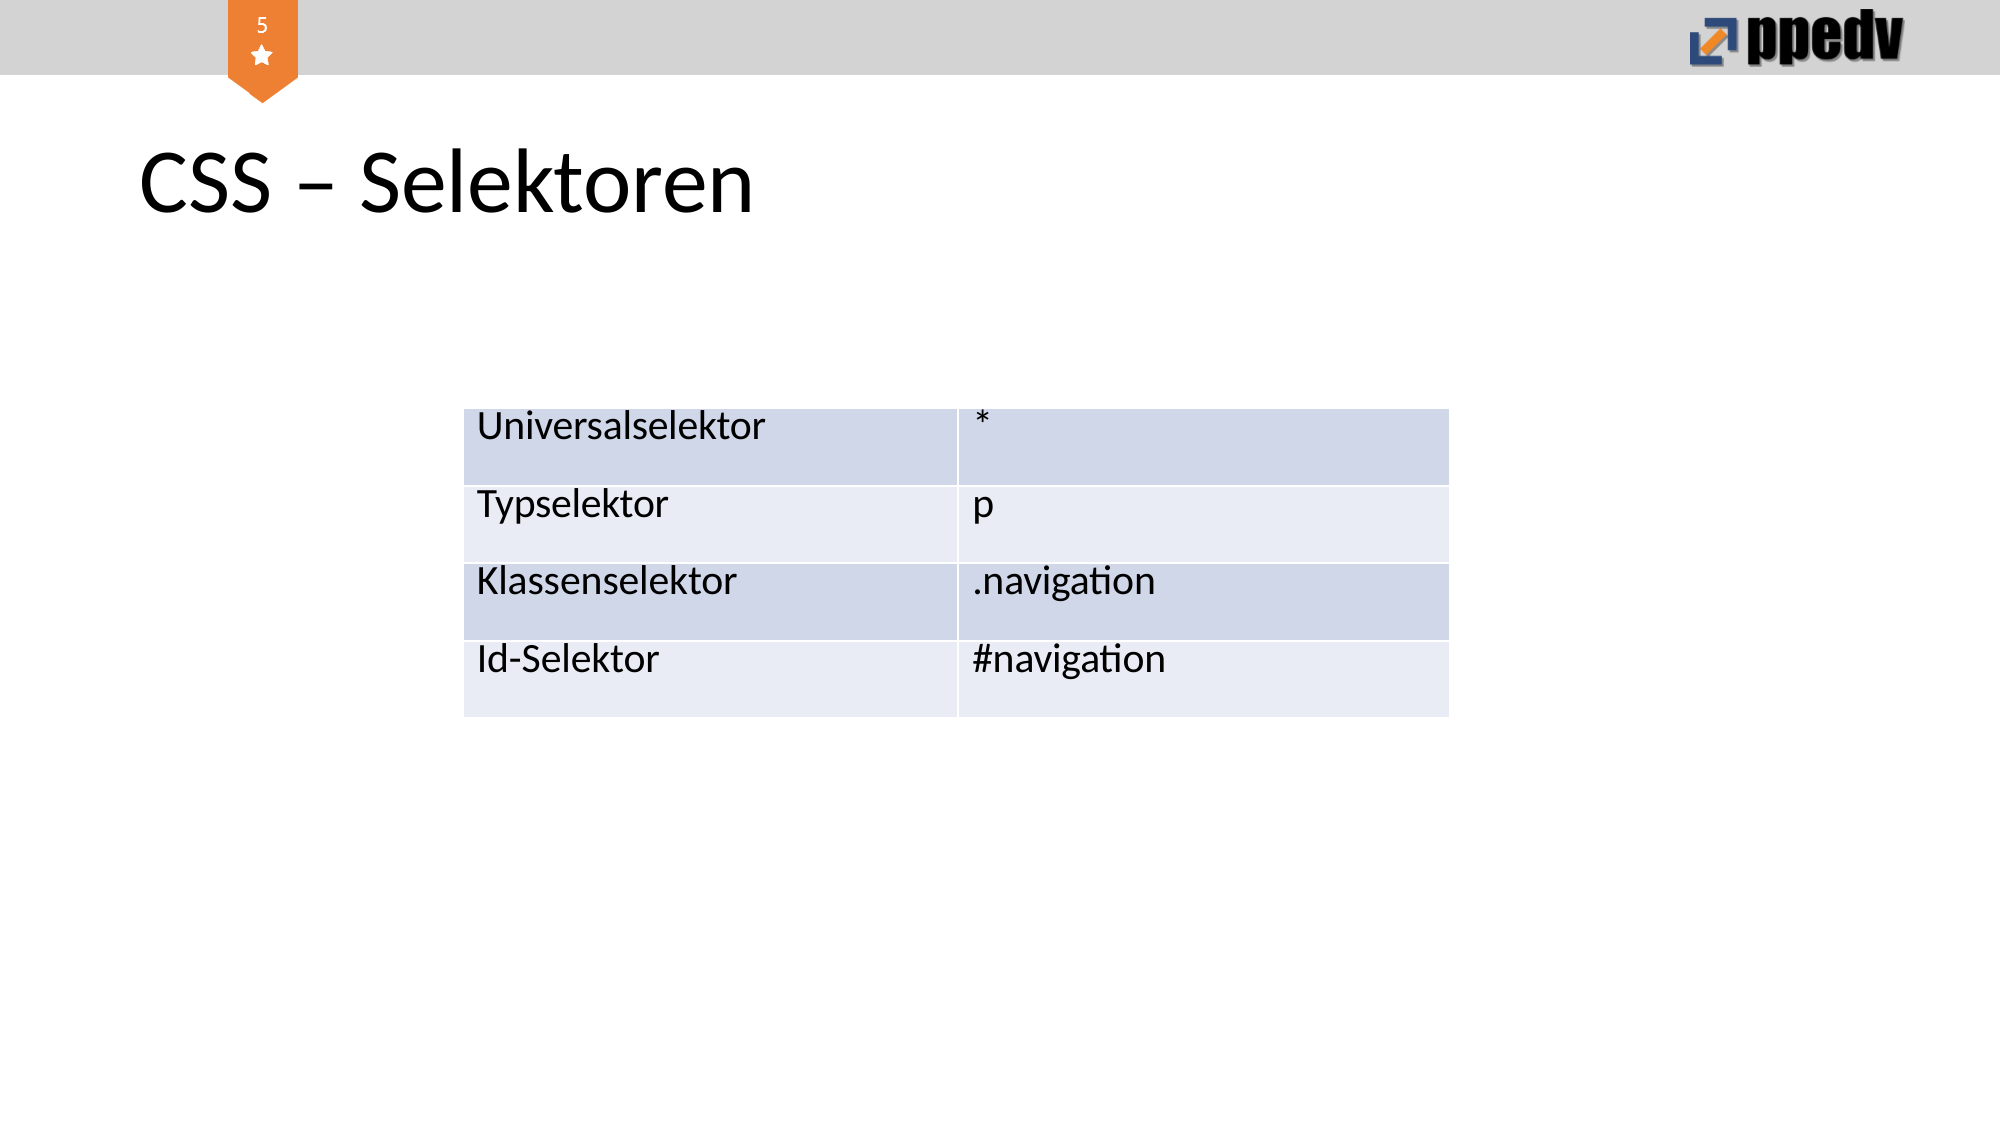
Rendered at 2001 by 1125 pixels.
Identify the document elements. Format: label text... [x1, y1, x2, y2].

table_cell .navigation [959, 564, 1449, 640]
table_cell Klassenselektor [464, 564, 957, 640]
table_header * [959, 409, 1449, 485]
table_cell #navigation [959, 642, 1449, 717]
title CSS – Selektoren [137, 82, 1863, 271]
table_cell p [959, 487, 1449, 562]
table_cell Id-Selektor [464, 642, 957, 717]
picture [0, 0, 2000, 104]
table_header Universalselektor [464, 409, 957, 485]
table_cell Typselektor [464, 487, 957, 562]
